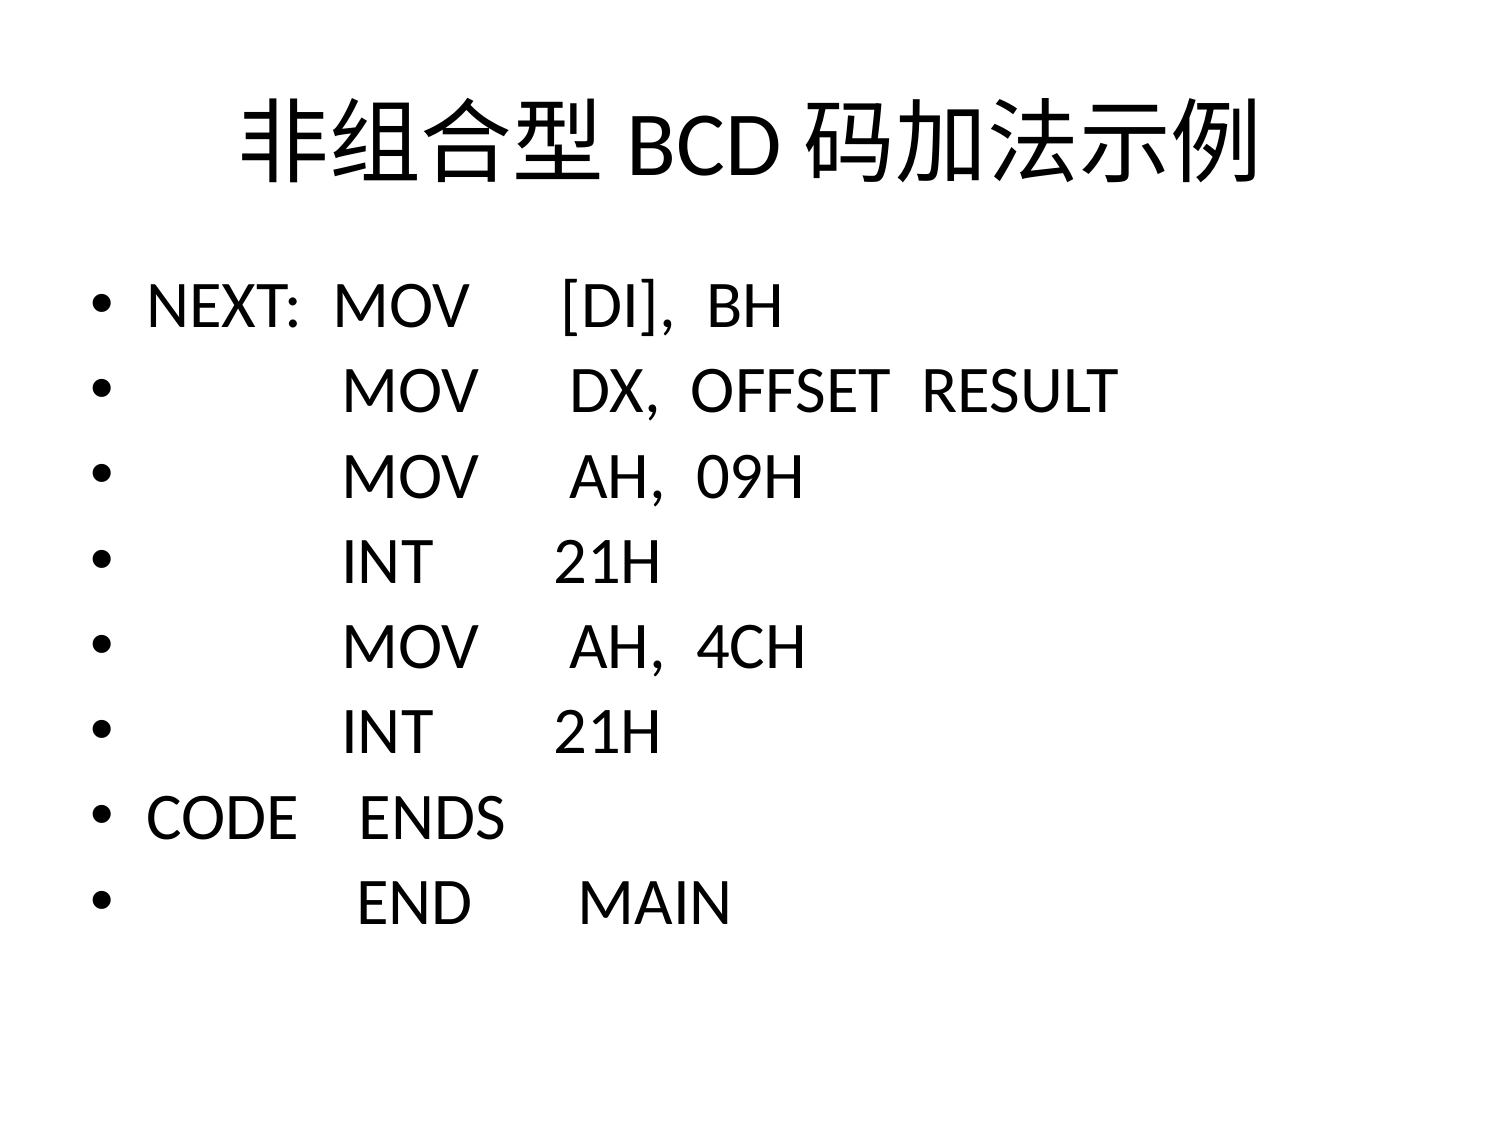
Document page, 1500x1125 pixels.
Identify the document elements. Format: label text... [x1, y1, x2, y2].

list NEXT: MOV [DI], BH MOV DX, OFFSET RESULT MOV AH, 09H INT 21H MOV AH, 4CH INT 21H CODE ENDS END MAIN [75, 262, 1425, 1005]
title 非组合型BCD码加法示例 [75, 45, 1425, 233]
